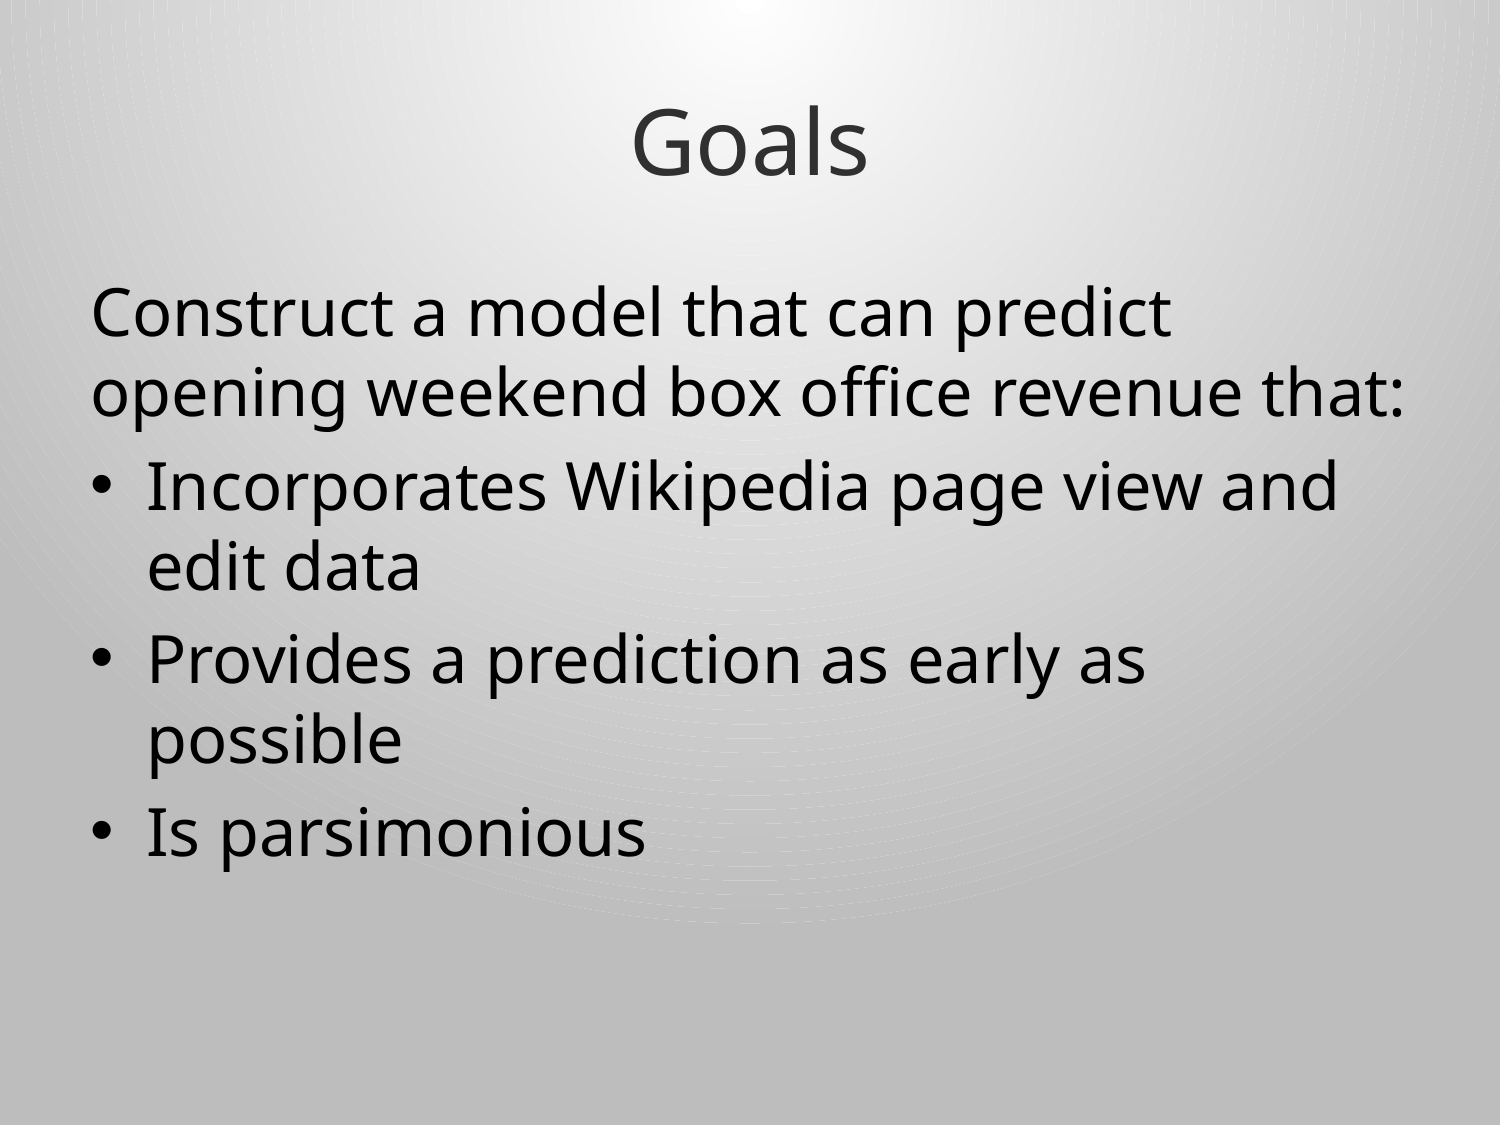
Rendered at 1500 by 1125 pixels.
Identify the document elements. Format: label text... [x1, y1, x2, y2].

title Goals [75, 45, 1425, 233]
list Construct a model that can predict opening weekend box office revenue that: Incorporates Wikipedia page view and edit data Provides a prediction as early as possible Is parsimonious [75, 262, 1425, 1005]
